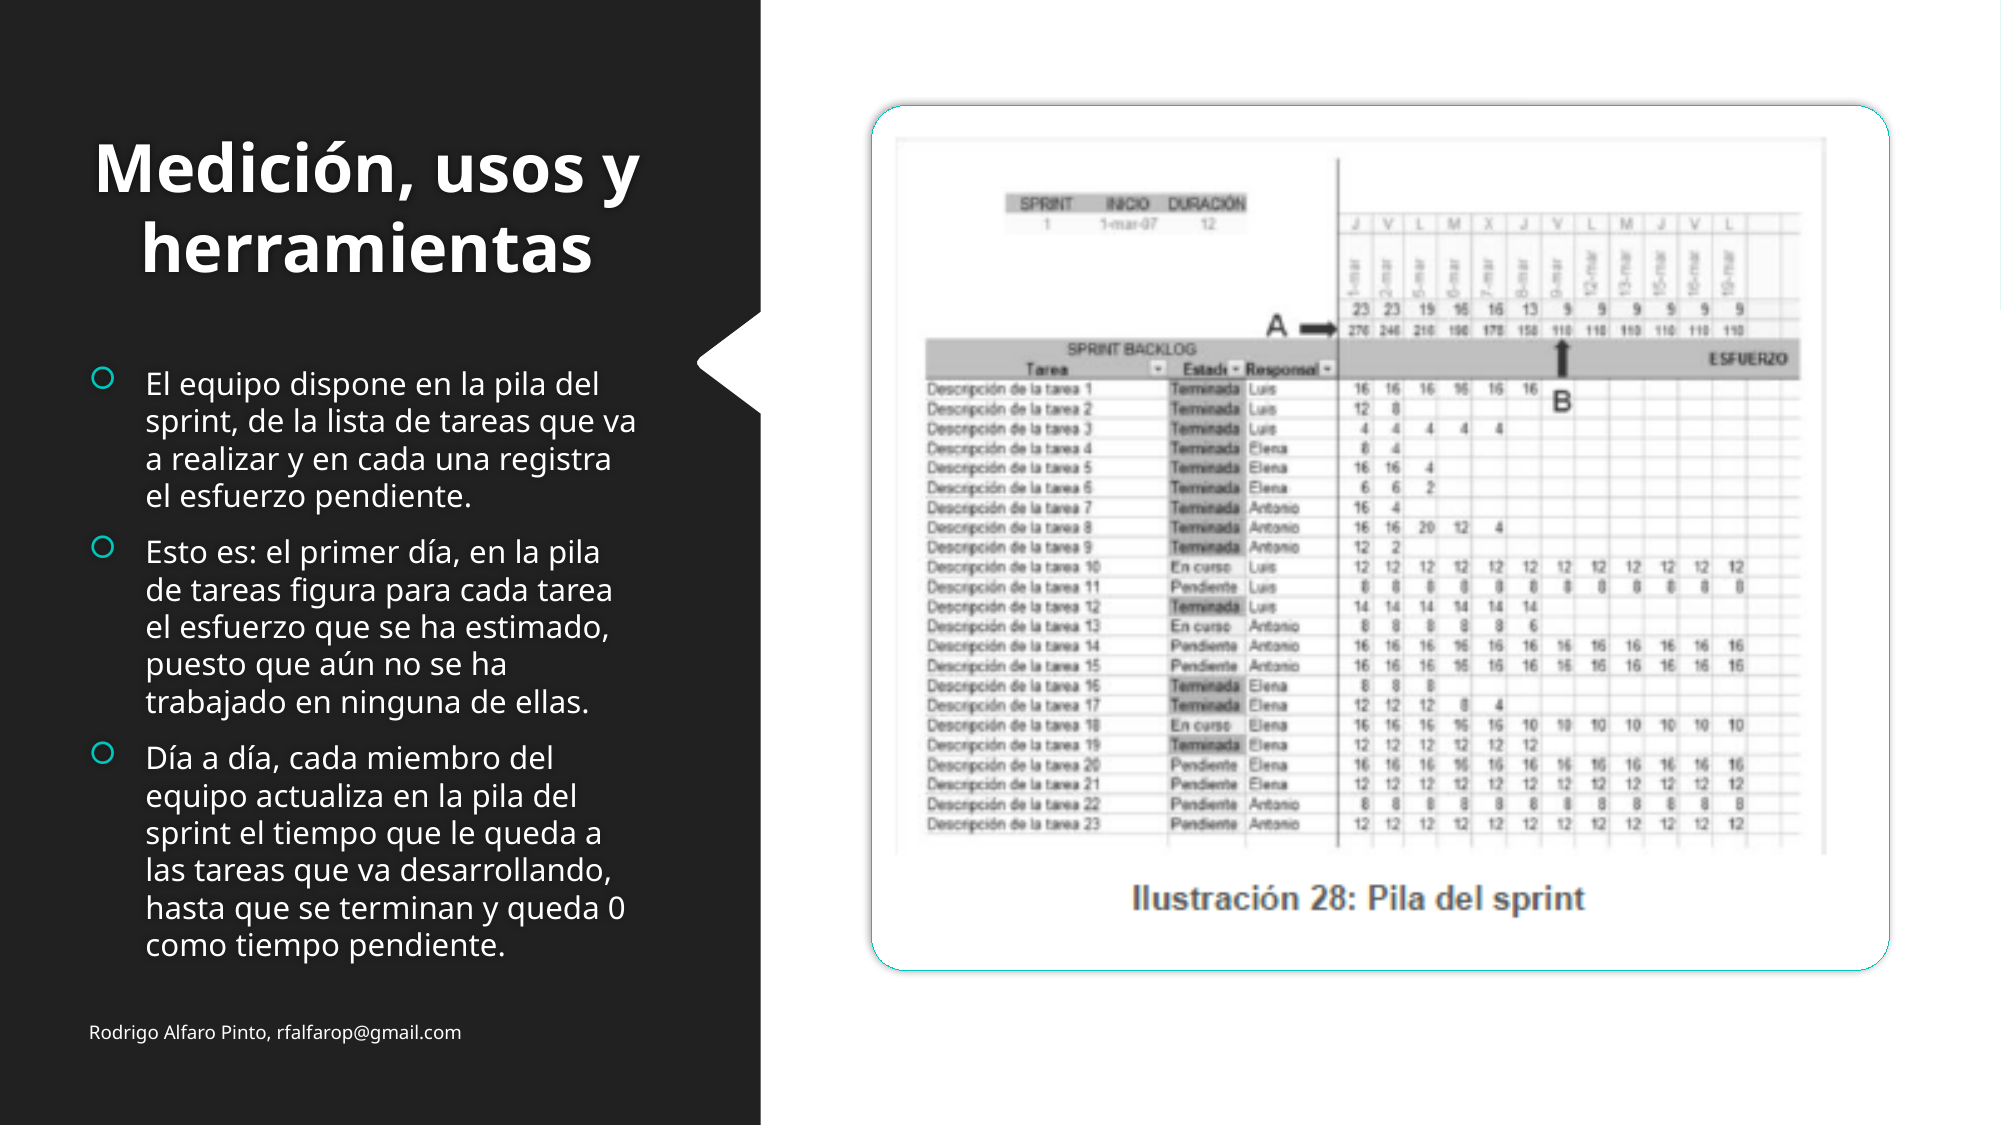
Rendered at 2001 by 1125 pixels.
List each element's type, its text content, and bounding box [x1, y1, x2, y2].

text_box [698, 0, 2000, 1125]
text_box [0, 0, 762, 1125]
title Medición, usos y herramientas [74, 75, 661, 294]
footer Rodrigo Alfaro Pinto, rfalfarop@gmail.com [74, 991, 661, 1051]
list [871, 105, 1890, 971]
list El equipo dispone en la pila del sprint, de la lista de tareas que va a realizar y en cada una registra el esfuerzo pendiente. Esto es: el primer día, en la pila de tareas figura para cada tarea el esfuerzo que se ha estimado, puesto que aún no se ha trabajado en ninguna de ellas. Día a día, cada miembro del equipo actualiza en la pila del sprint el tiempo que le queda a las tareas que va desarrollando, hasta que se terminan y queda 0 como tiempo pendiente. [74, 335, 661, 991]
